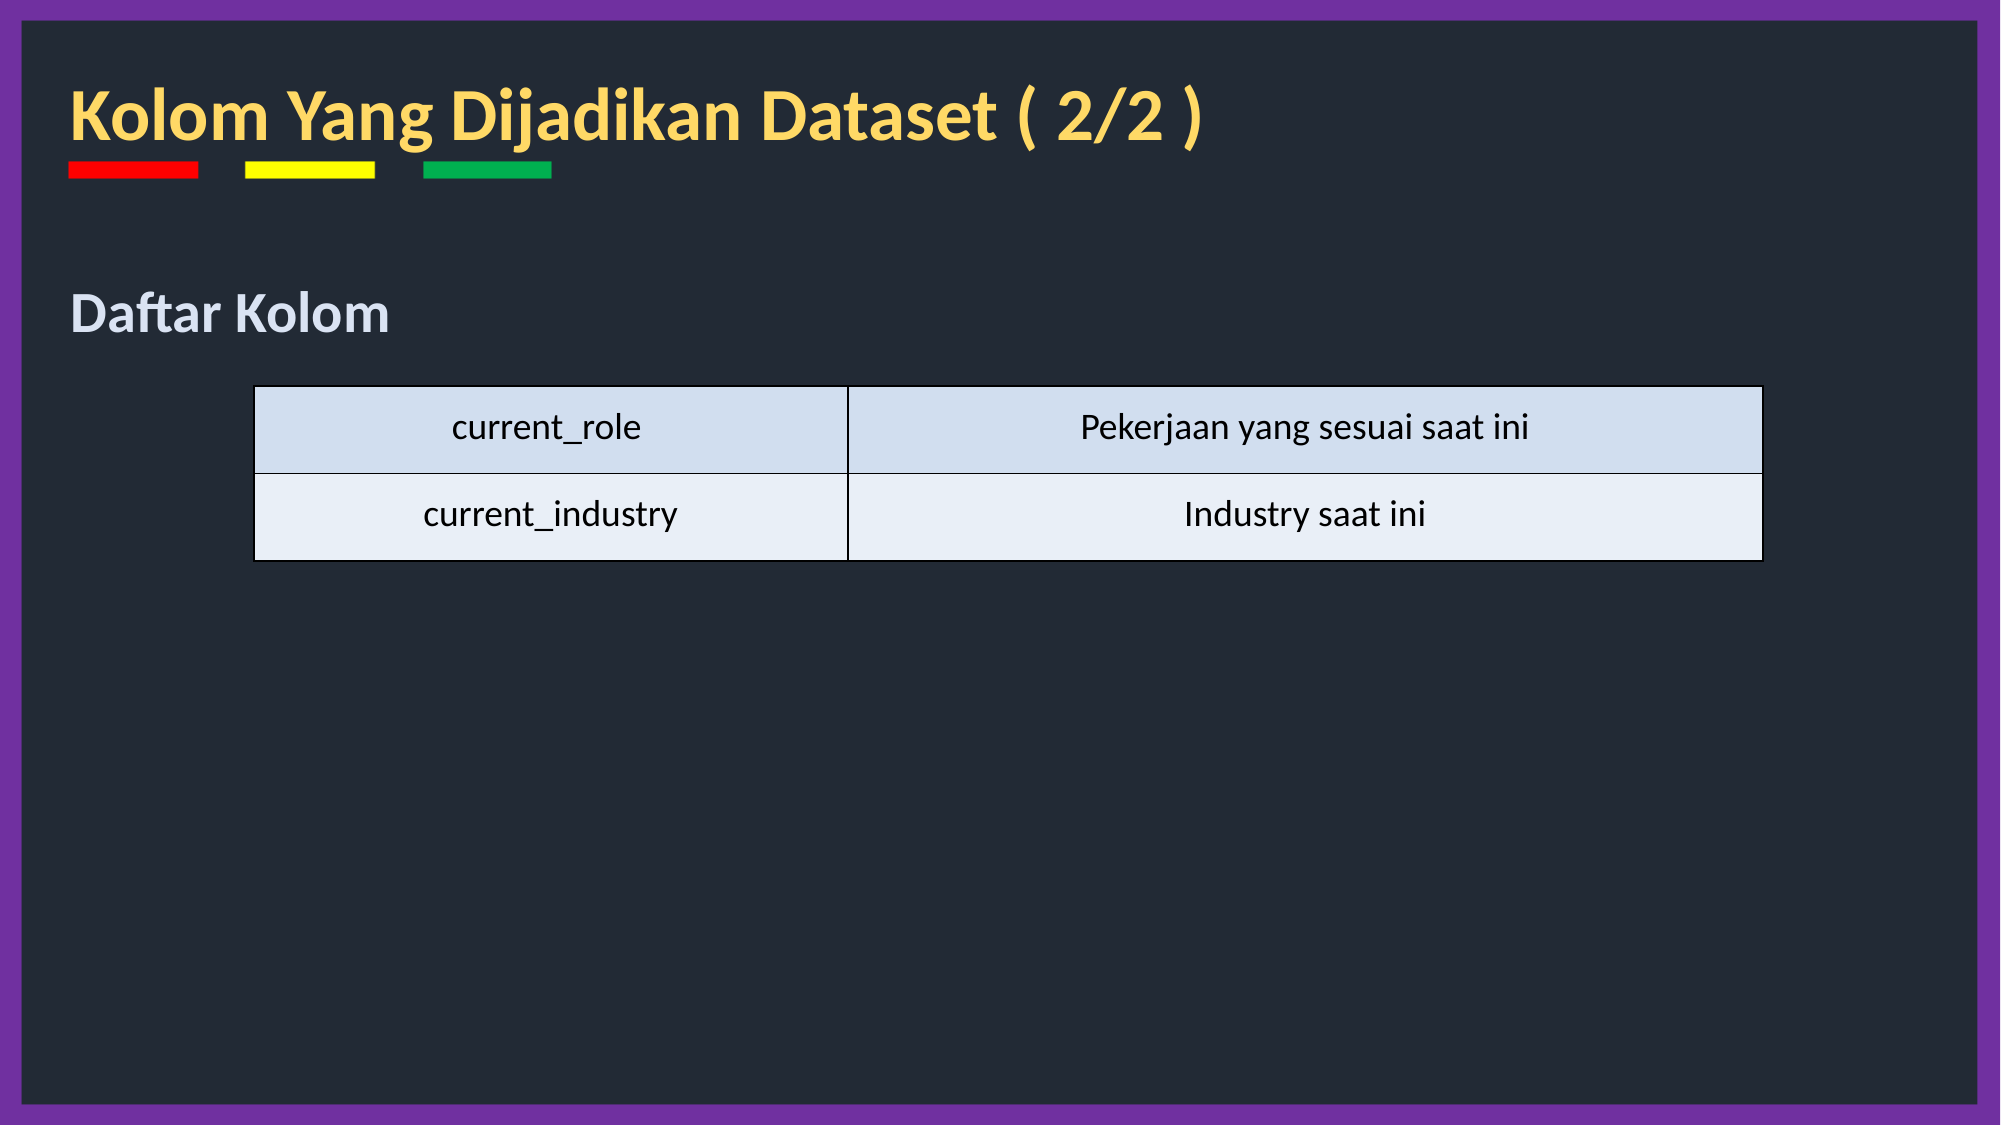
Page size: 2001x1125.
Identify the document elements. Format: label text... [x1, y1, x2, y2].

text_box Kolom Yang Dijadikan Dataset ( 2/2 ) [55, 58, 1962, 163]
table_cell Industry saat ini [849, 474, 1762, 560]
table_cell current_industry [255, 474, 847, 560]
picture [0, 0, 2001, 1125]
table_header current_role [255, 387, 847, 473]
text_box Daftar Kolom [55, 266, 1939, 352]
table_header Pekerjaan yang sesuai saat ini [849, 387, 1762, 473]
